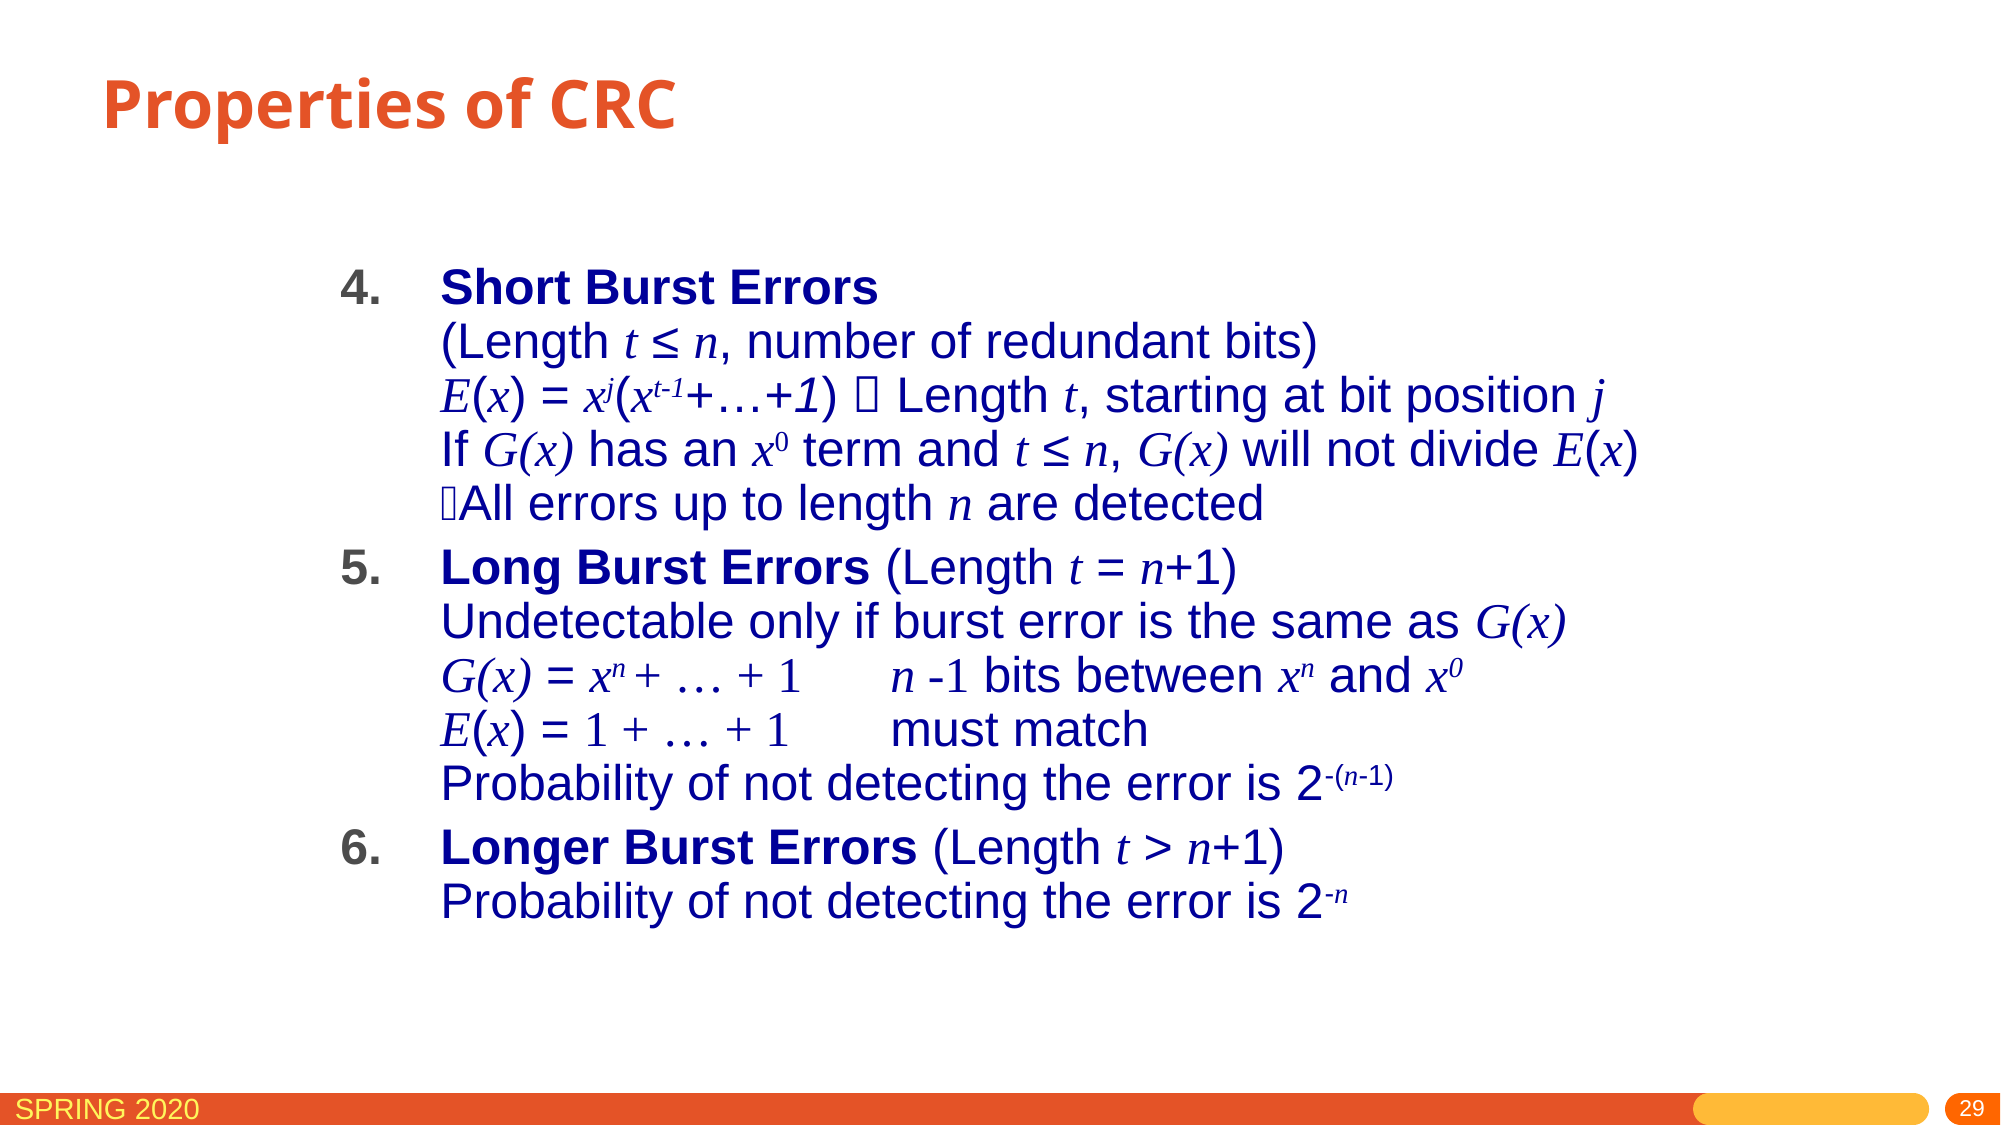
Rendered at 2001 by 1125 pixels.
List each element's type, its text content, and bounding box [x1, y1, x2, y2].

text_box Short Burst Errors (Length t ≤ n, number of redundant bits) E(x) = xj(xt-1+…+1)  Length t, starting at bit position j If G(x) has an x0 term and t ≤ n, G(x) will not divide E(x) All errors up to length n are detected Long Burst Errors (Length t = n+1) Undetectable only if burst error is the same as G(x) G(x) = xn + … + 1 n -1 bits between xn and x0 E(x) = 1 + … + 1 must match Probability of not detecting the error is 2-(n-1) Longer Burst Errors (Length t > n+1) Probability of not detecting the error is 2-n [325, 253, 1676, 960]
title Properties of CRC [86, 42, 1914, 161]
